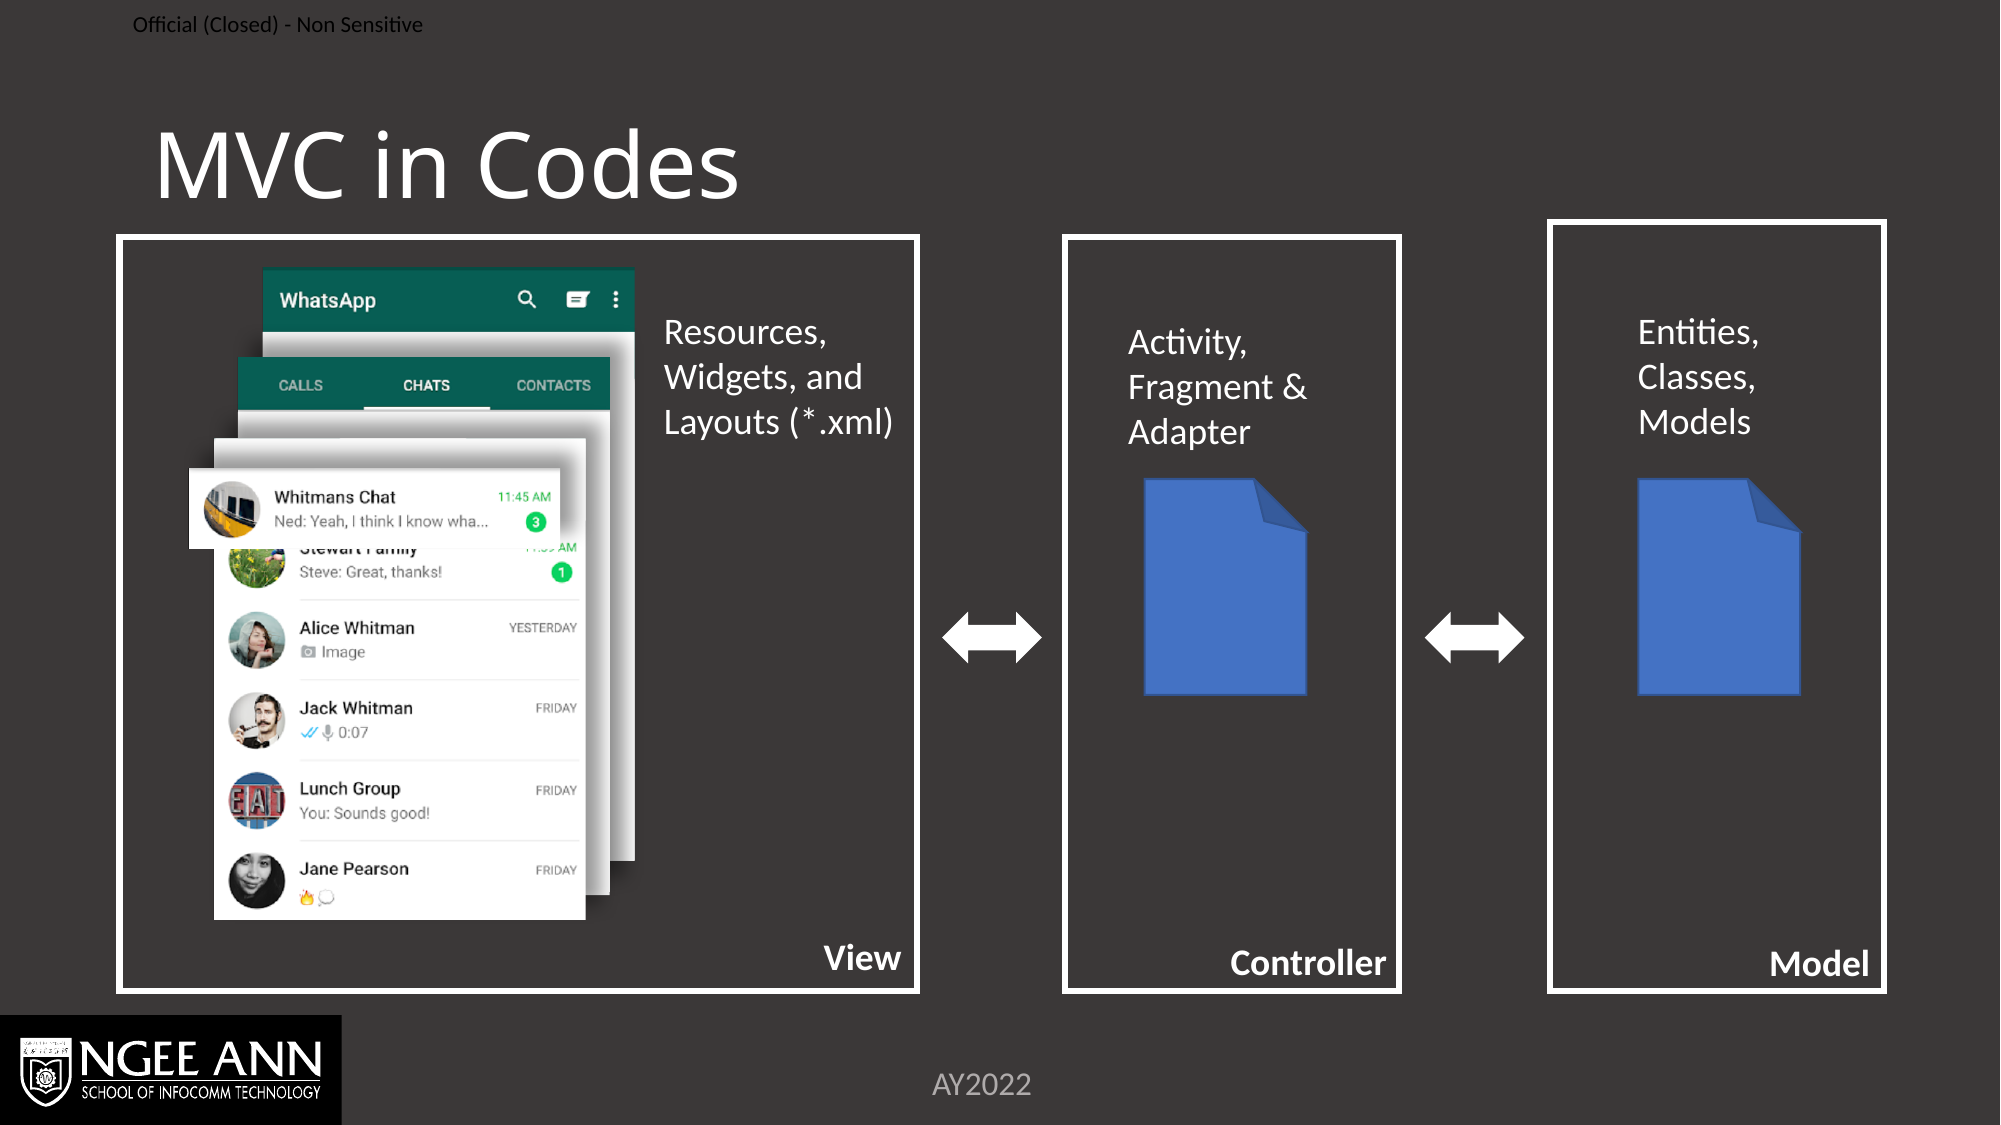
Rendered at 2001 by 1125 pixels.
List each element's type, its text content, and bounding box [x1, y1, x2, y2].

text_box [119, 236, 918, 992]
text_box [942, 611, 1042, 664]
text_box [237, 357, 610, 896]
text_box Entities, Classes, Models [1885, 299, 1891, 450]
picture [188, 438, 586, 920]
text_box [1064, 236, 1400, 992]
text_box Controller [1215, 930, 1403, 990]
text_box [262, 267, 635, 861]
text_box View [808, 925, 917, 986]
text_box [1424, 611, 1525, 664]
text_box [1549, 221, 1885, 992]
text_box Model [1754, 931, 1886, 992]
title MVC in Codes [137, 59, 1863, 278]
